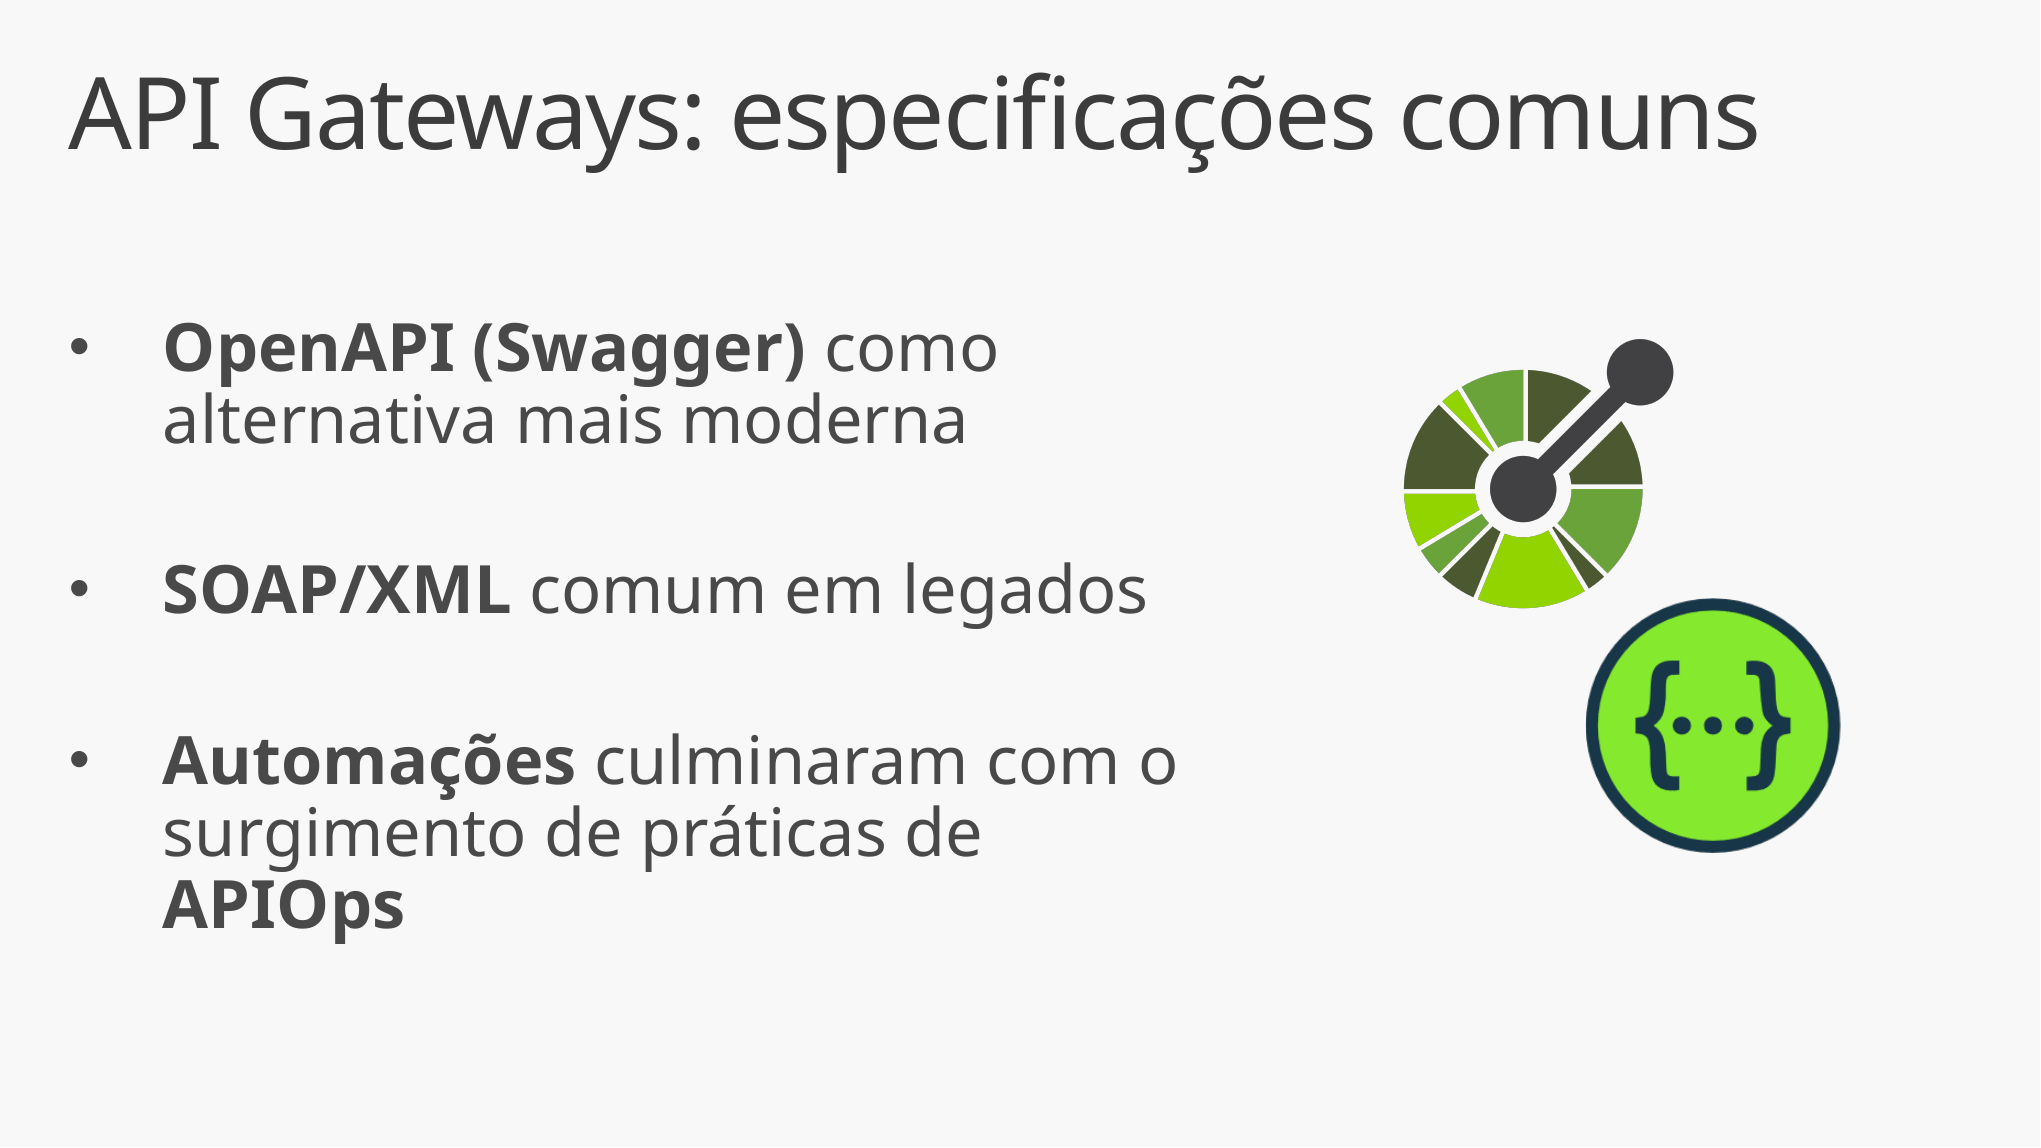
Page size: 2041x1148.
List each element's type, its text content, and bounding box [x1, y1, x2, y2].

title API Gateways: especificações comuns [45, 48, 1996, 199]
list OpenAPI (Swagger) como alternativa mais moderna SOAP/XML comum em legados Automações culminaram com o surgimento de práticas de APIOps [45, 298, 1258, 992]
picture [1382, 258, 1846, 859]
